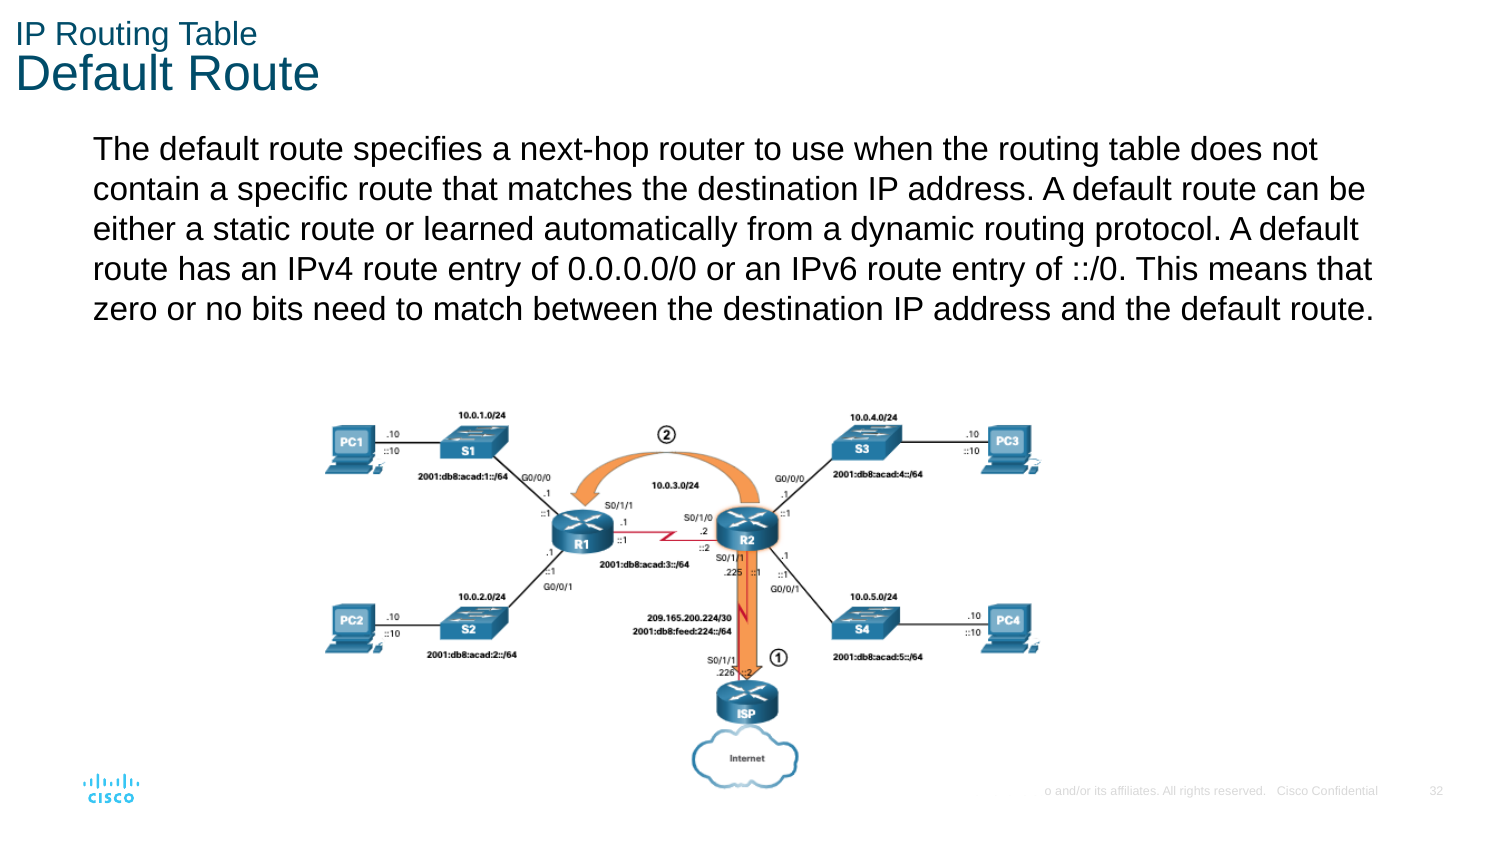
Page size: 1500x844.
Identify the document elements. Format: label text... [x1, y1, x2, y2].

picture [324, 403, 1045, 795]
list The default route specifies a next-hop router to use when the routing table does not contain a specific route that matches the destination IP address. A default route can be either a static route or learned automatically from a dynamic routing protocol. A default route has an IPv4 route entry of 0.0.0.0/0 or an IPv6 route entry of ::/0. This means that zero or no bits need to match between the destination IP address and the default route. [77, 120, 1437, 726]
title IP Routing Table Default Route [0, 0, 1369, 121]
